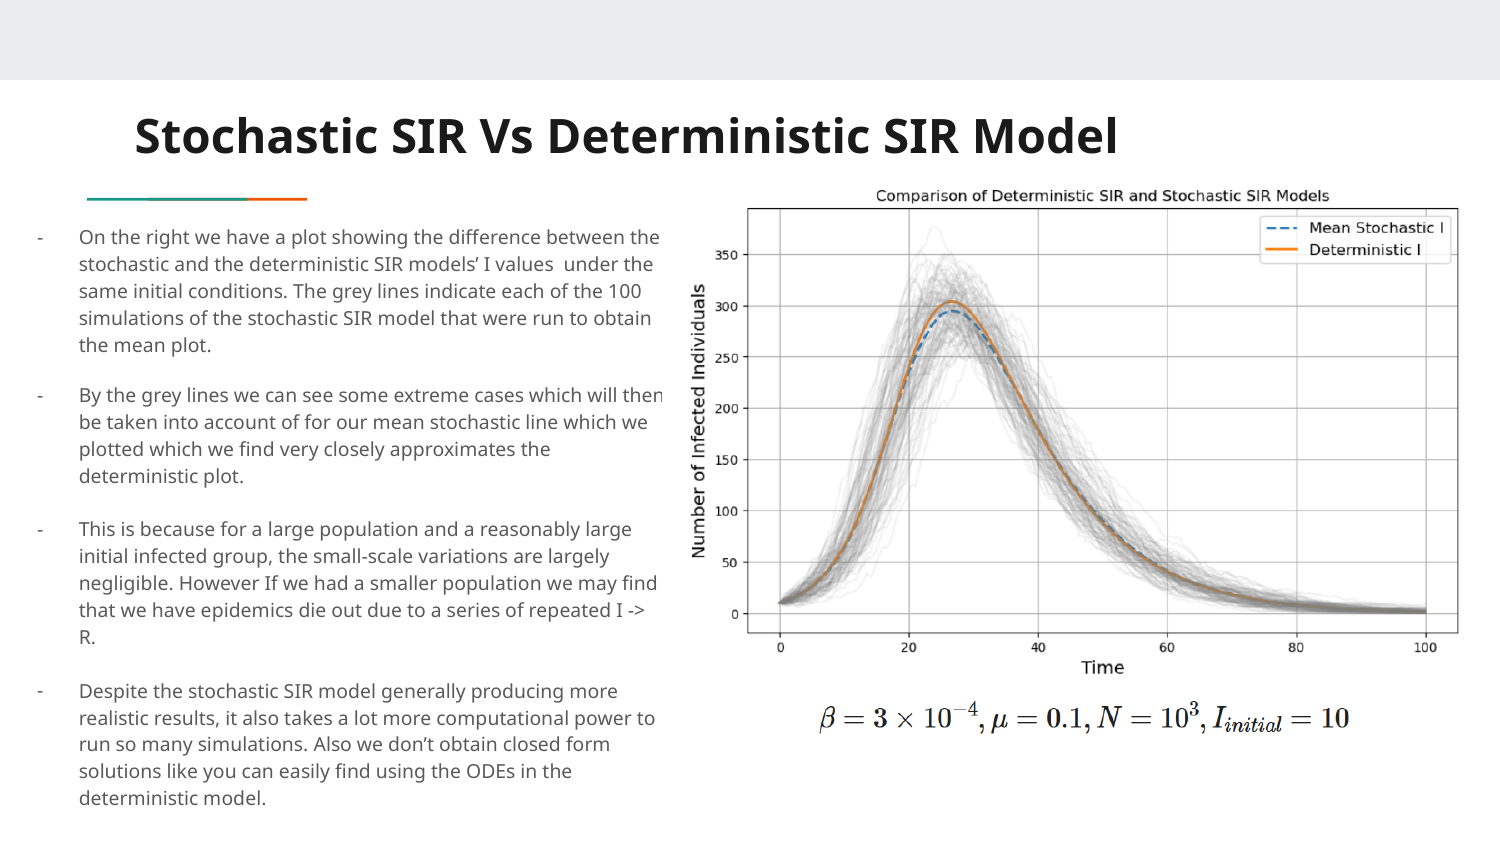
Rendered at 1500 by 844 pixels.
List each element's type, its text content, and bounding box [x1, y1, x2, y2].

picture [662, 182, 1493, 683]
list On the right we have a plot showing the difference between the stochastic and the deterministic SIR models’ I values under the same initial conditions. The grey lines indicate each of the 100 simulations of the stochastic SIR model that were run to obtain the mean plot. By the grey lines we can see some extreme cases which will then be taken into account of for our mean stochastic line which we plotted which we find very closely approximates the deterministic plot. This is because for a large population and a reasonably large initial infected group, the small-scale variations are largely negligible. However If we had a smaller population we may find that we have epidemics die out due to a series of repeated I -> R. Despite the stochastic SIR model generally producing more realistic results, it also takes a lot more computational power to run so many simulations. Also we don’t obtain closed form solutions like you can easily find using the ODEs in the deterministic model. [0, 206, 683, 825]
picture [806, 697, 1349, 740]
title Stochastic SIR Vs Deterministic SIR Model [119, 91, 1381, 180]
